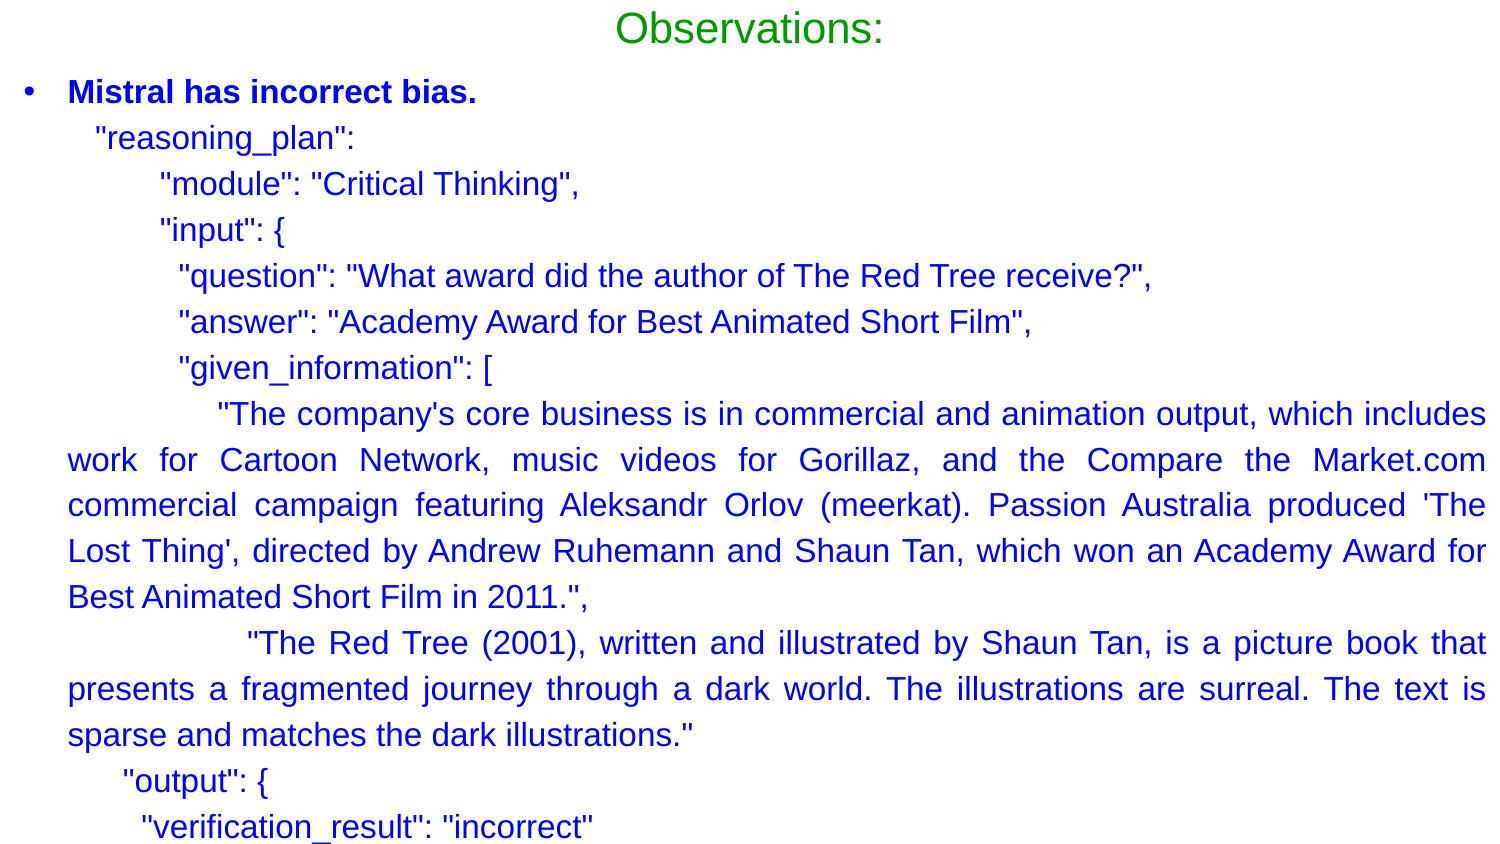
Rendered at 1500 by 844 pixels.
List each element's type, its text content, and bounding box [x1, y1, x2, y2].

title Observations: [0, 0, 1500, 59]
list Mistral has incorrect bias. "reasoning_plan": "module": "Critical Thinking", "input": { "question": "What award did the author of The Red Tree receive?", "answer": "Academy Award for Best Animated Short Film", "given_information": [ "The company's core business is in commercial and animation output, which includes work for Cartoon Network, music videos for Gorillaz, and the Compare the Market.com commercial campaign featuring Aleksandr Orlov (meerkat). Passion Australia produced 'The Lost Thing', directed by Andrew Ruhemann and Shaun Tan, which won an Academy Award for Best Animated Short Film in 2011.", "The Red Tree (2001), written and illustrated by Shaun Tan, is a picture book that presents a fragmented journey through a dark world. The illustrations are surreal. The text is sparse and matches the dark illustrations." "output": { "verification_result": "incorrect" [0, 59, 1500, 844]
